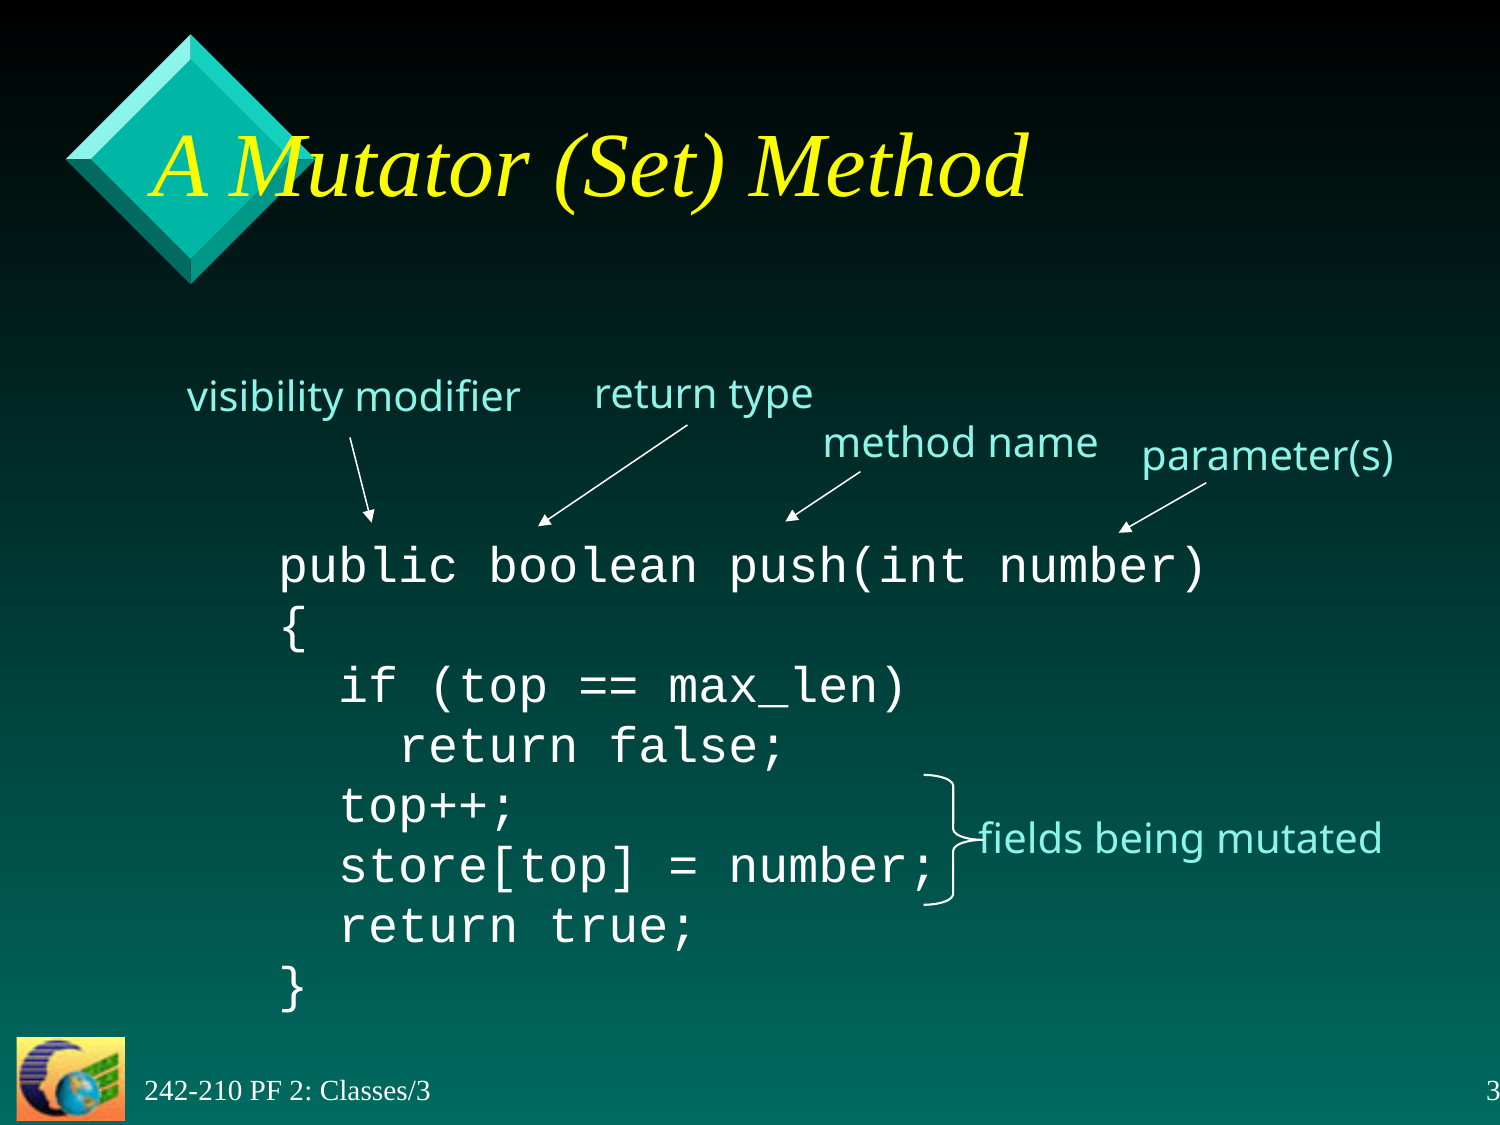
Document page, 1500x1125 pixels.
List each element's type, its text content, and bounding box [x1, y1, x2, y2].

text_box [923, 774, 983, 905]
text_box fields being mutated [963, 804, 1399, 870]
picture [16, 1037, 125, 1121]
title A Mutator (Set) Method [136, 68, 1415, 251]
text_box visibility modifier [172, 362, 537, 427]
text_box method name [807, 408, 1114, 474]
text_box [349, 437, 375, 523]
text_box [1118, 482, 1207, 533]
text_box public boolean push(int number) { if (top == max_len) return false; top++; store[top] = number; return true; } [203, 525, 1254, 1081]
text_box [537, 424, 688, 527]
text_box return type [579, 359, 829, 425]
text_box parameter(s) [1126, 421, 1430, 487]
text_box [785, 471, 861, 522]
